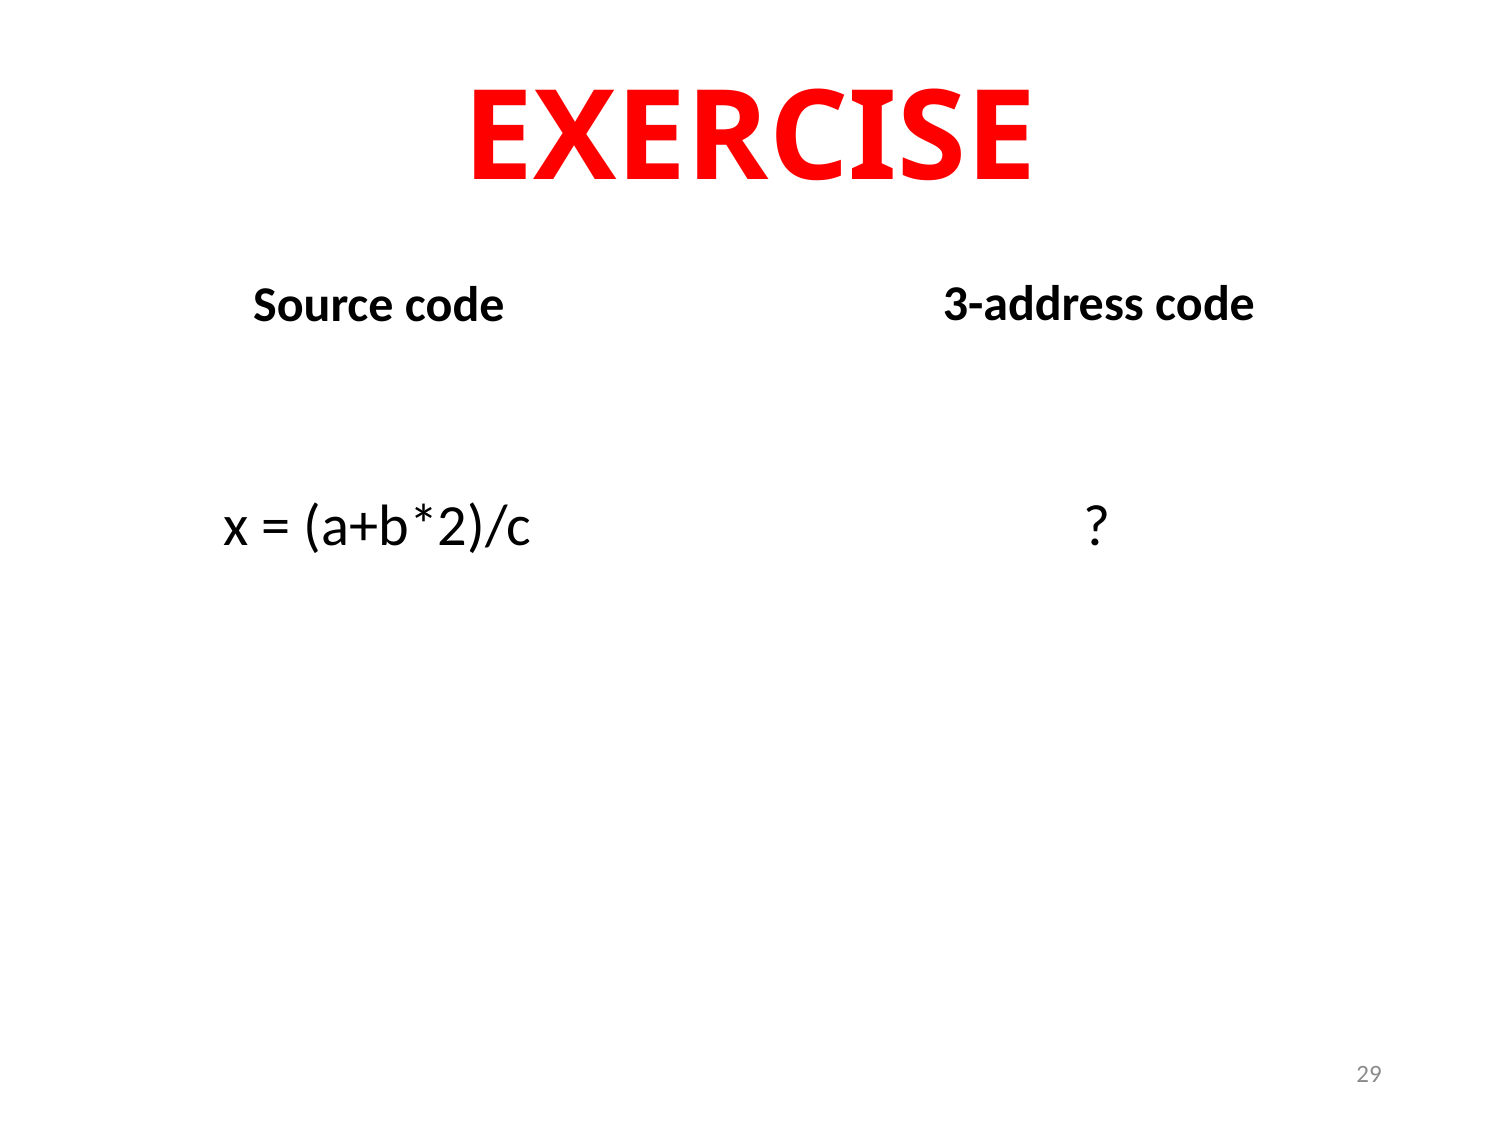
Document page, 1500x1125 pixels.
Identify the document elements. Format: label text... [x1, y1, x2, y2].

text_box Source code [238, 264, 520, 340]
slide_number 29 [1059, 1042, 1397, 1103]
text_box x = (a+b*2)/c [208, 487, 550, 583]
text_box 3-address code [928, 262, 1271, 338]
title EXERCISE [103, 59, 1397, 218]
text_box ? [926, 487, 1268, 583]
